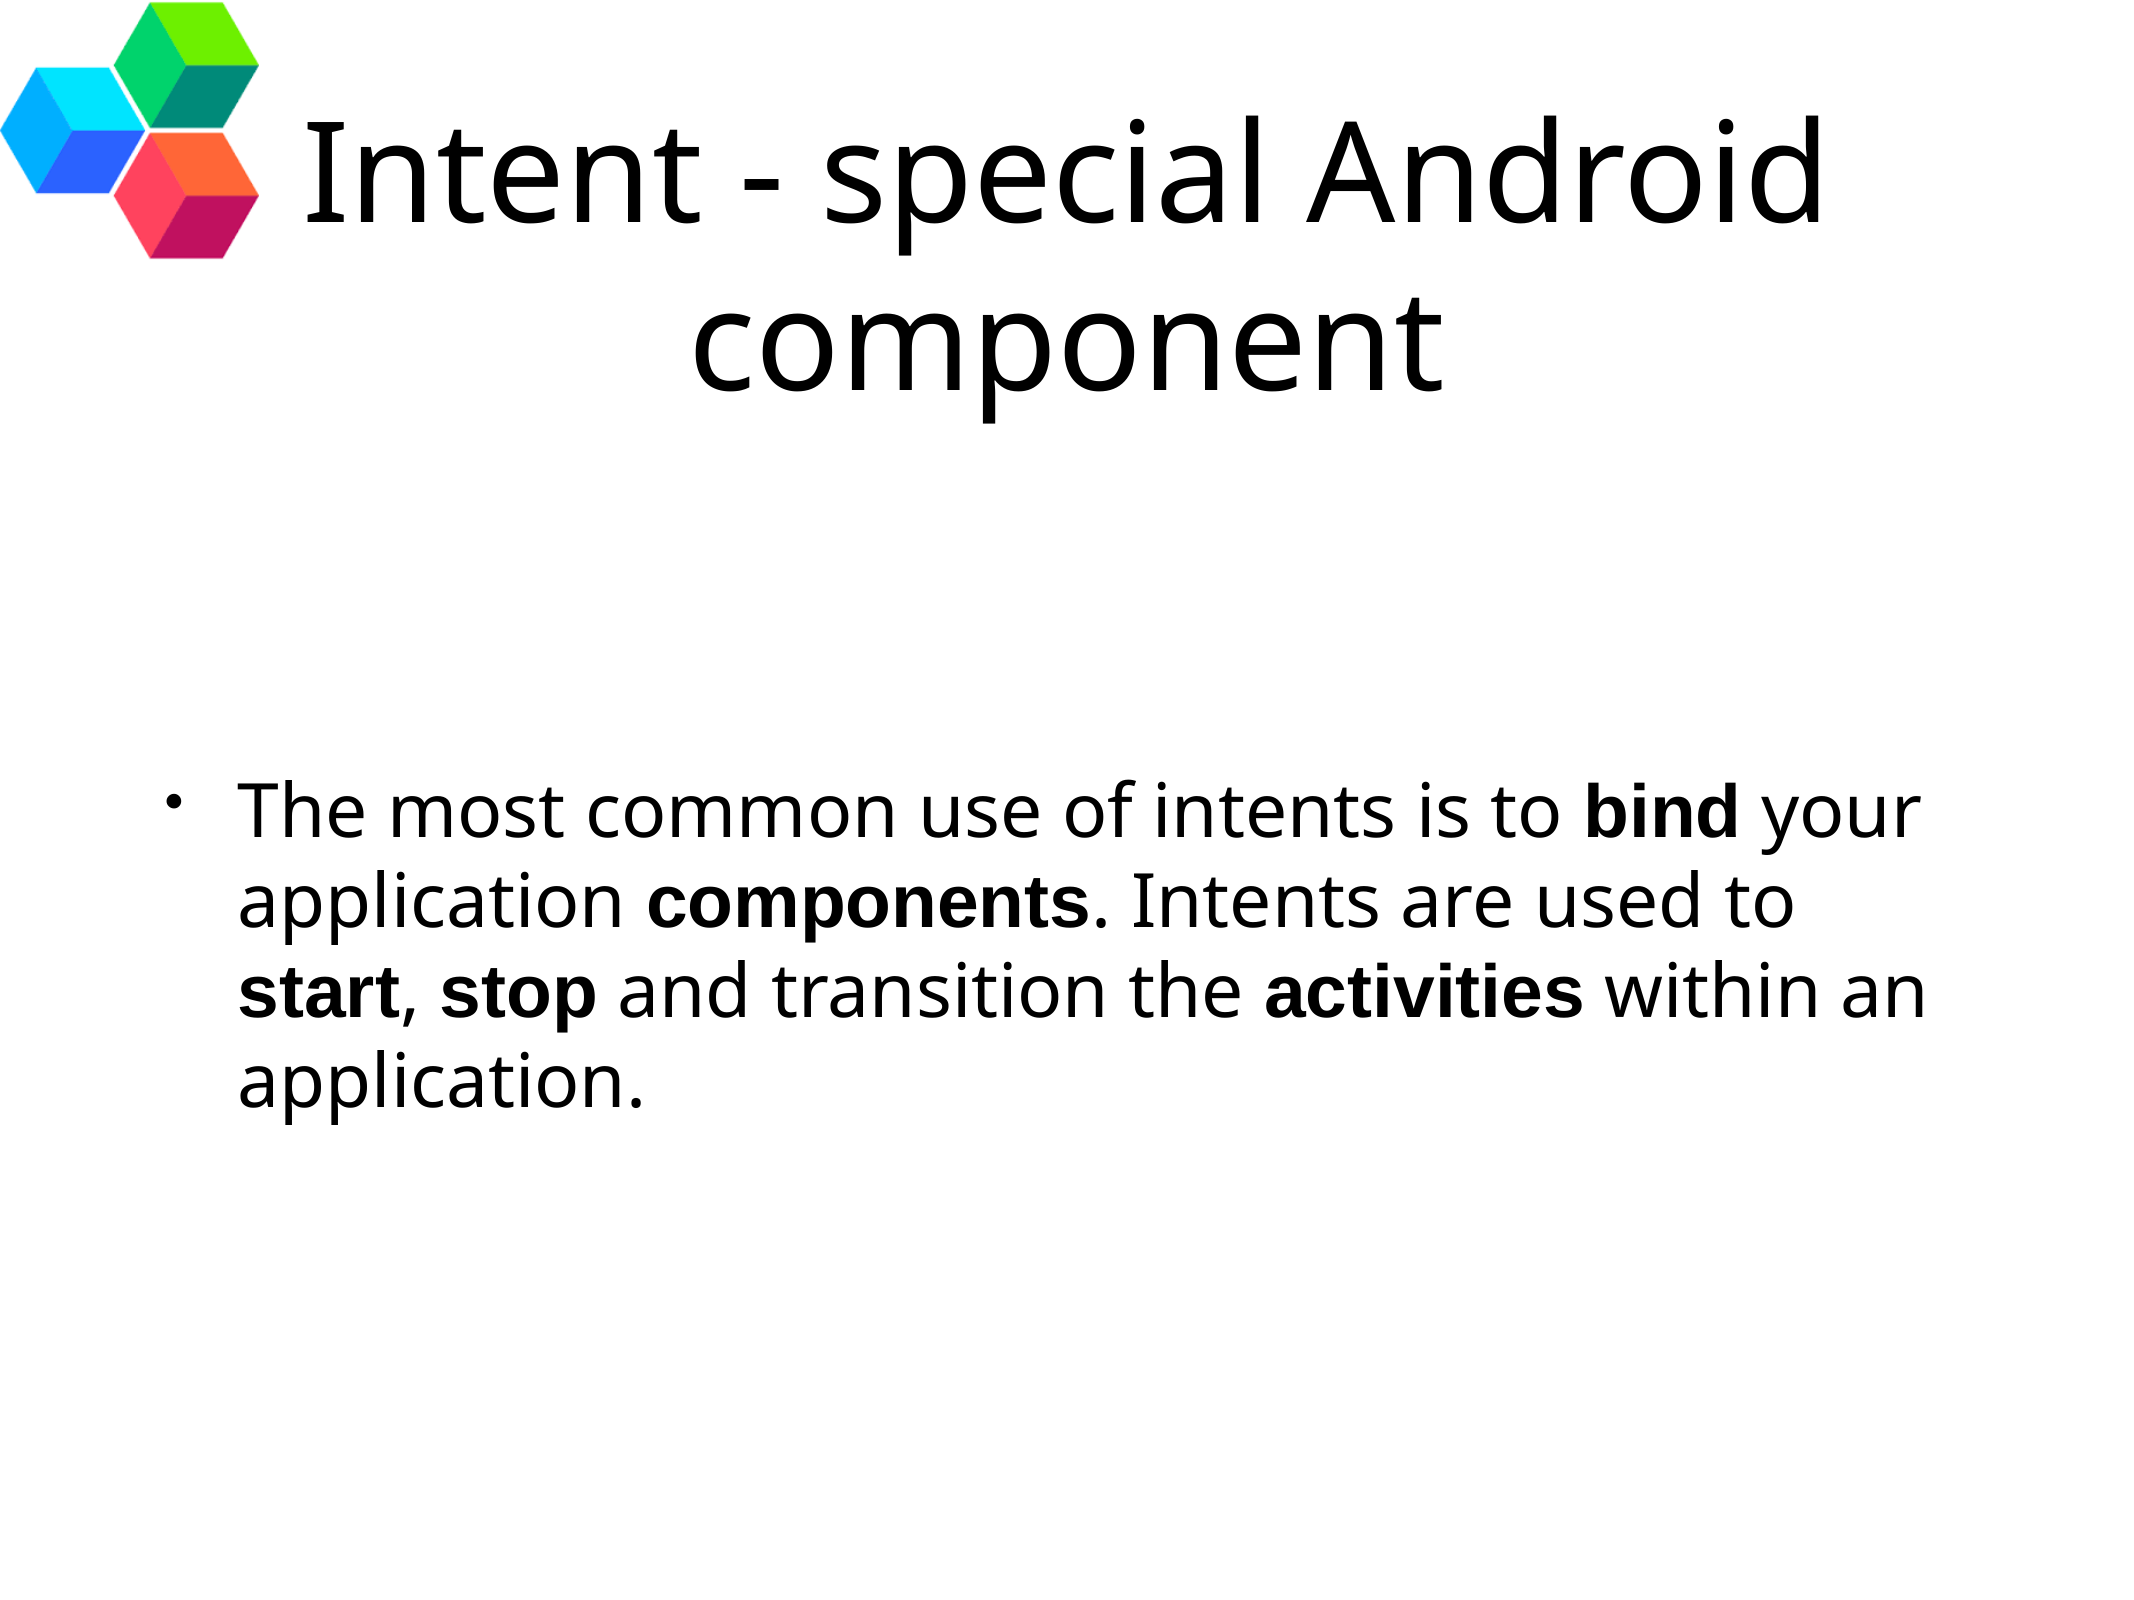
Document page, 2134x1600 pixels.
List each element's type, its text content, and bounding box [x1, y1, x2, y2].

picture [0, 1, 259, 260]
list The most common use of intents is to bind your application components. Intents are used to start, stop and transition the activities within an application. [155, 426, 1978, 1459]
title Intent - special Android component [155, 72, 1978, 426]
